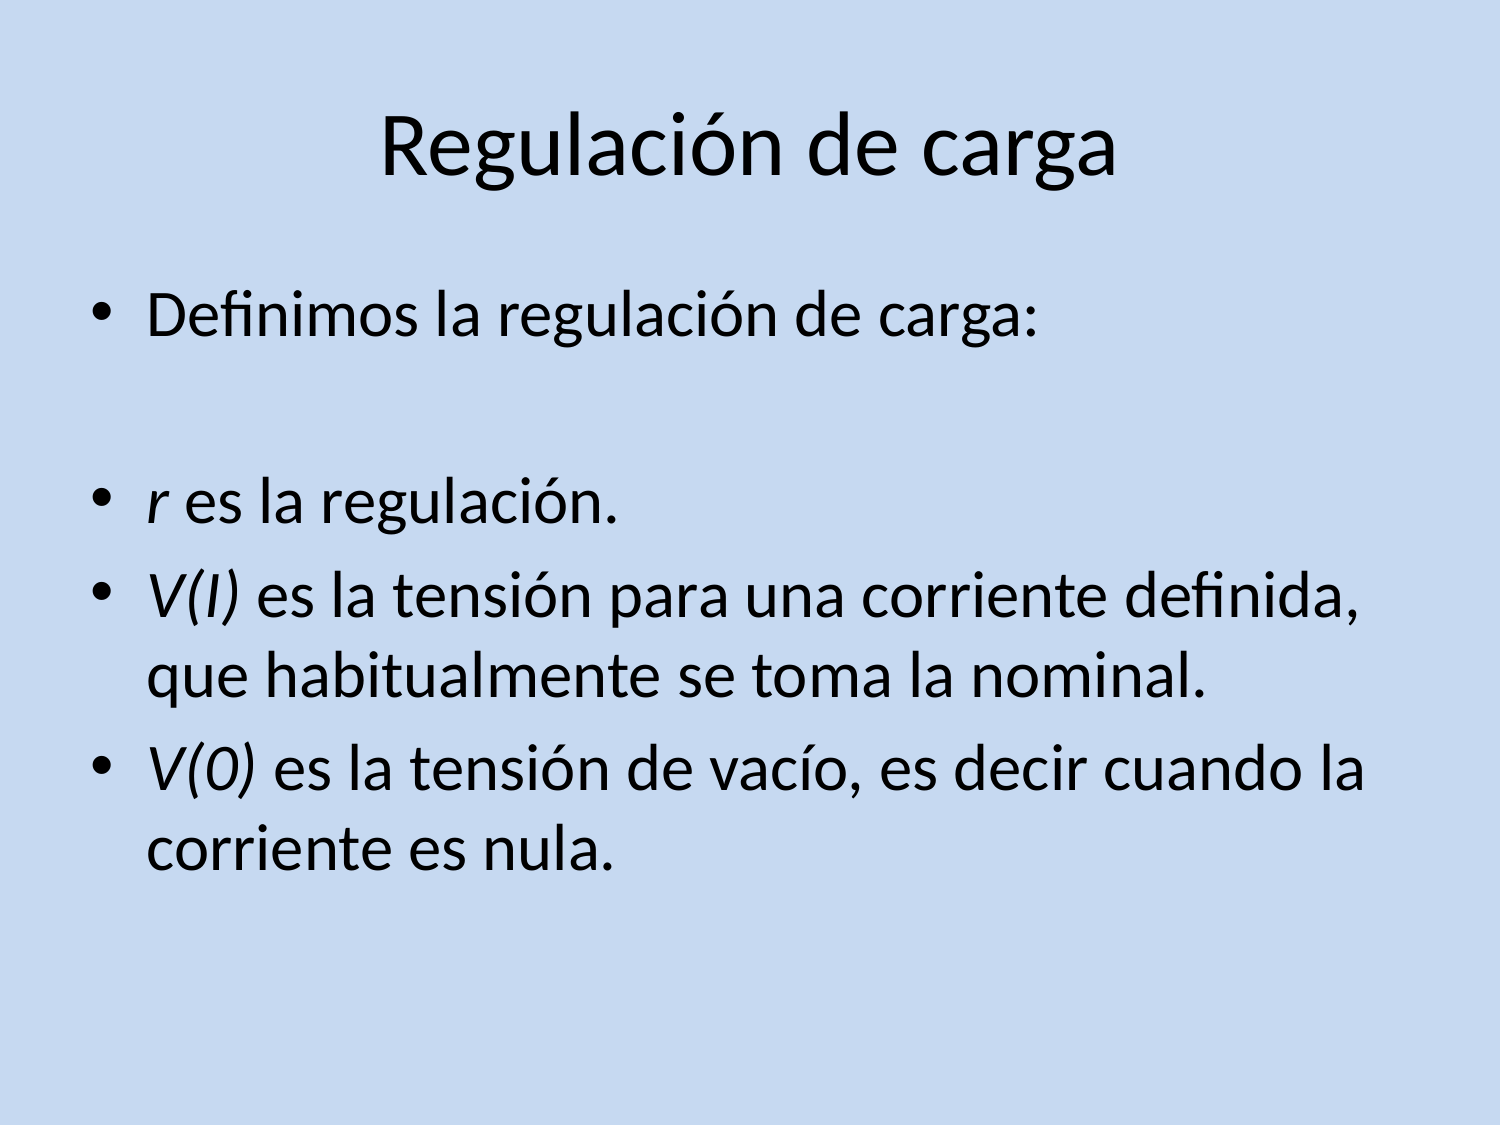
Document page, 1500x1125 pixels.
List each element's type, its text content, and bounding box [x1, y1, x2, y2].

title Regulación de carga [75, 45, 1425, 233]
